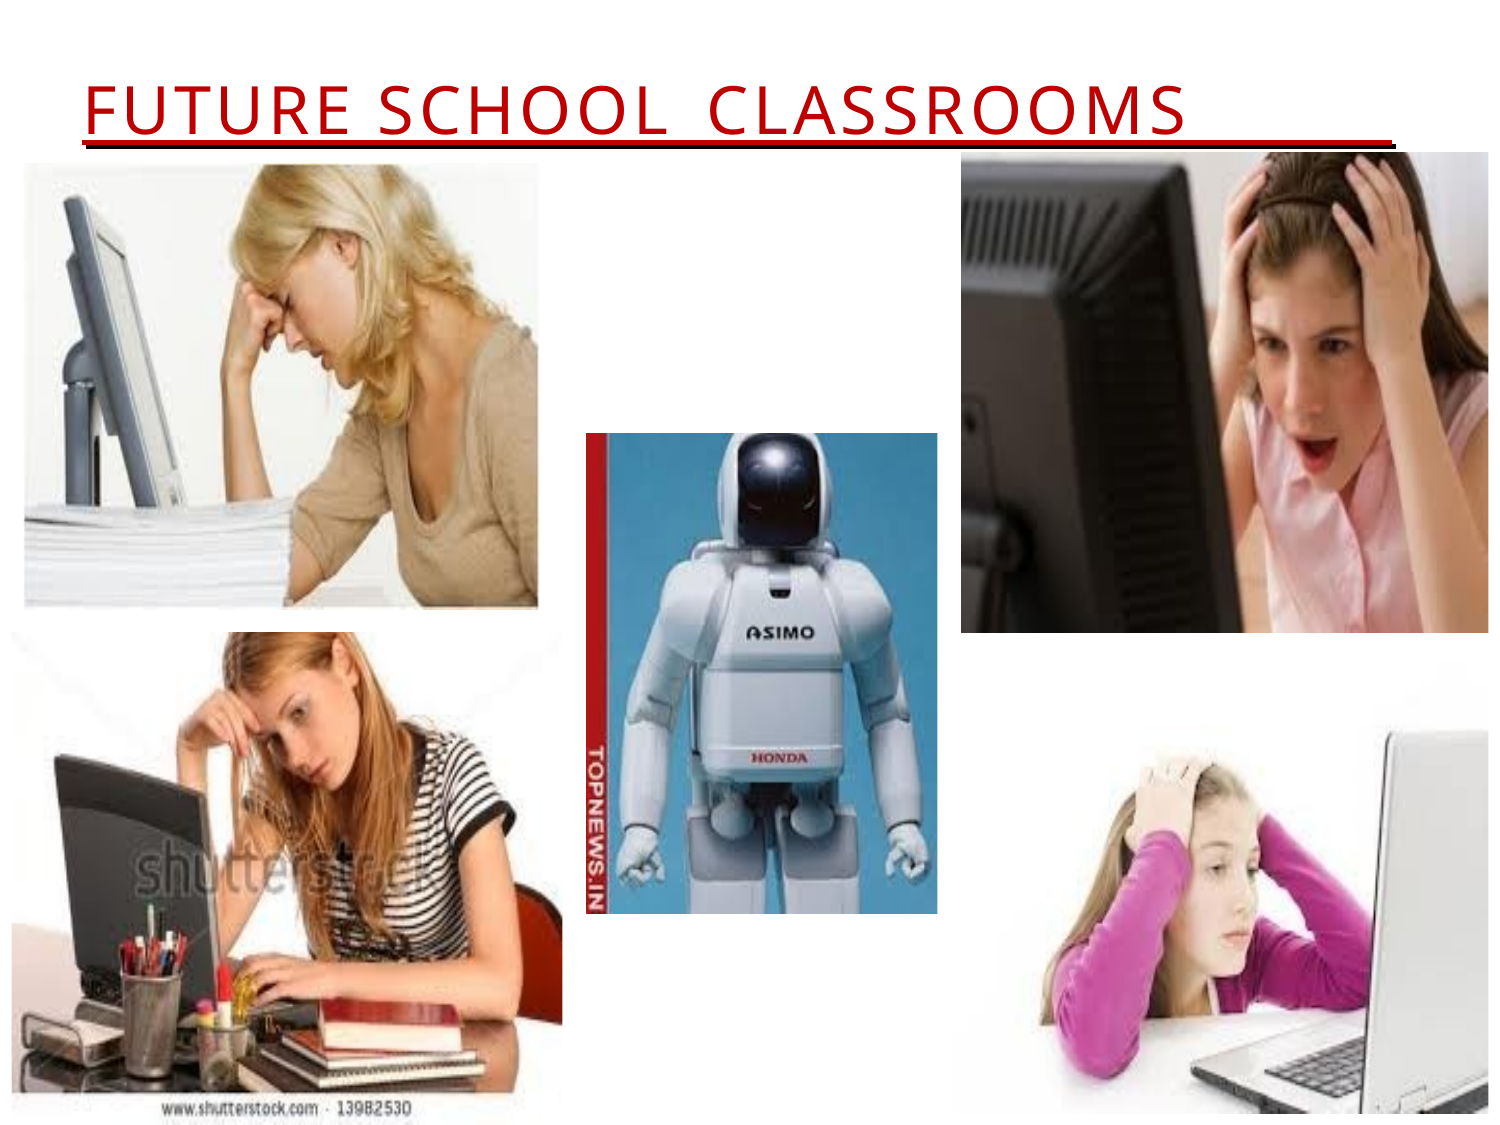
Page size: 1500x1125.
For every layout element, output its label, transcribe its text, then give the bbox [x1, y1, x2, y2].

text_box [586, 433, 938, 914]
title FUTURE SCHOOL CLASSROOMS [80, 66, 1388, 256]
text_box [23, 163, 540, 610]
text_box [11, 632, 563, 1125]
text_box [953, 644, 1489, 1114]
text_box [961, 152, 1489, 633]
